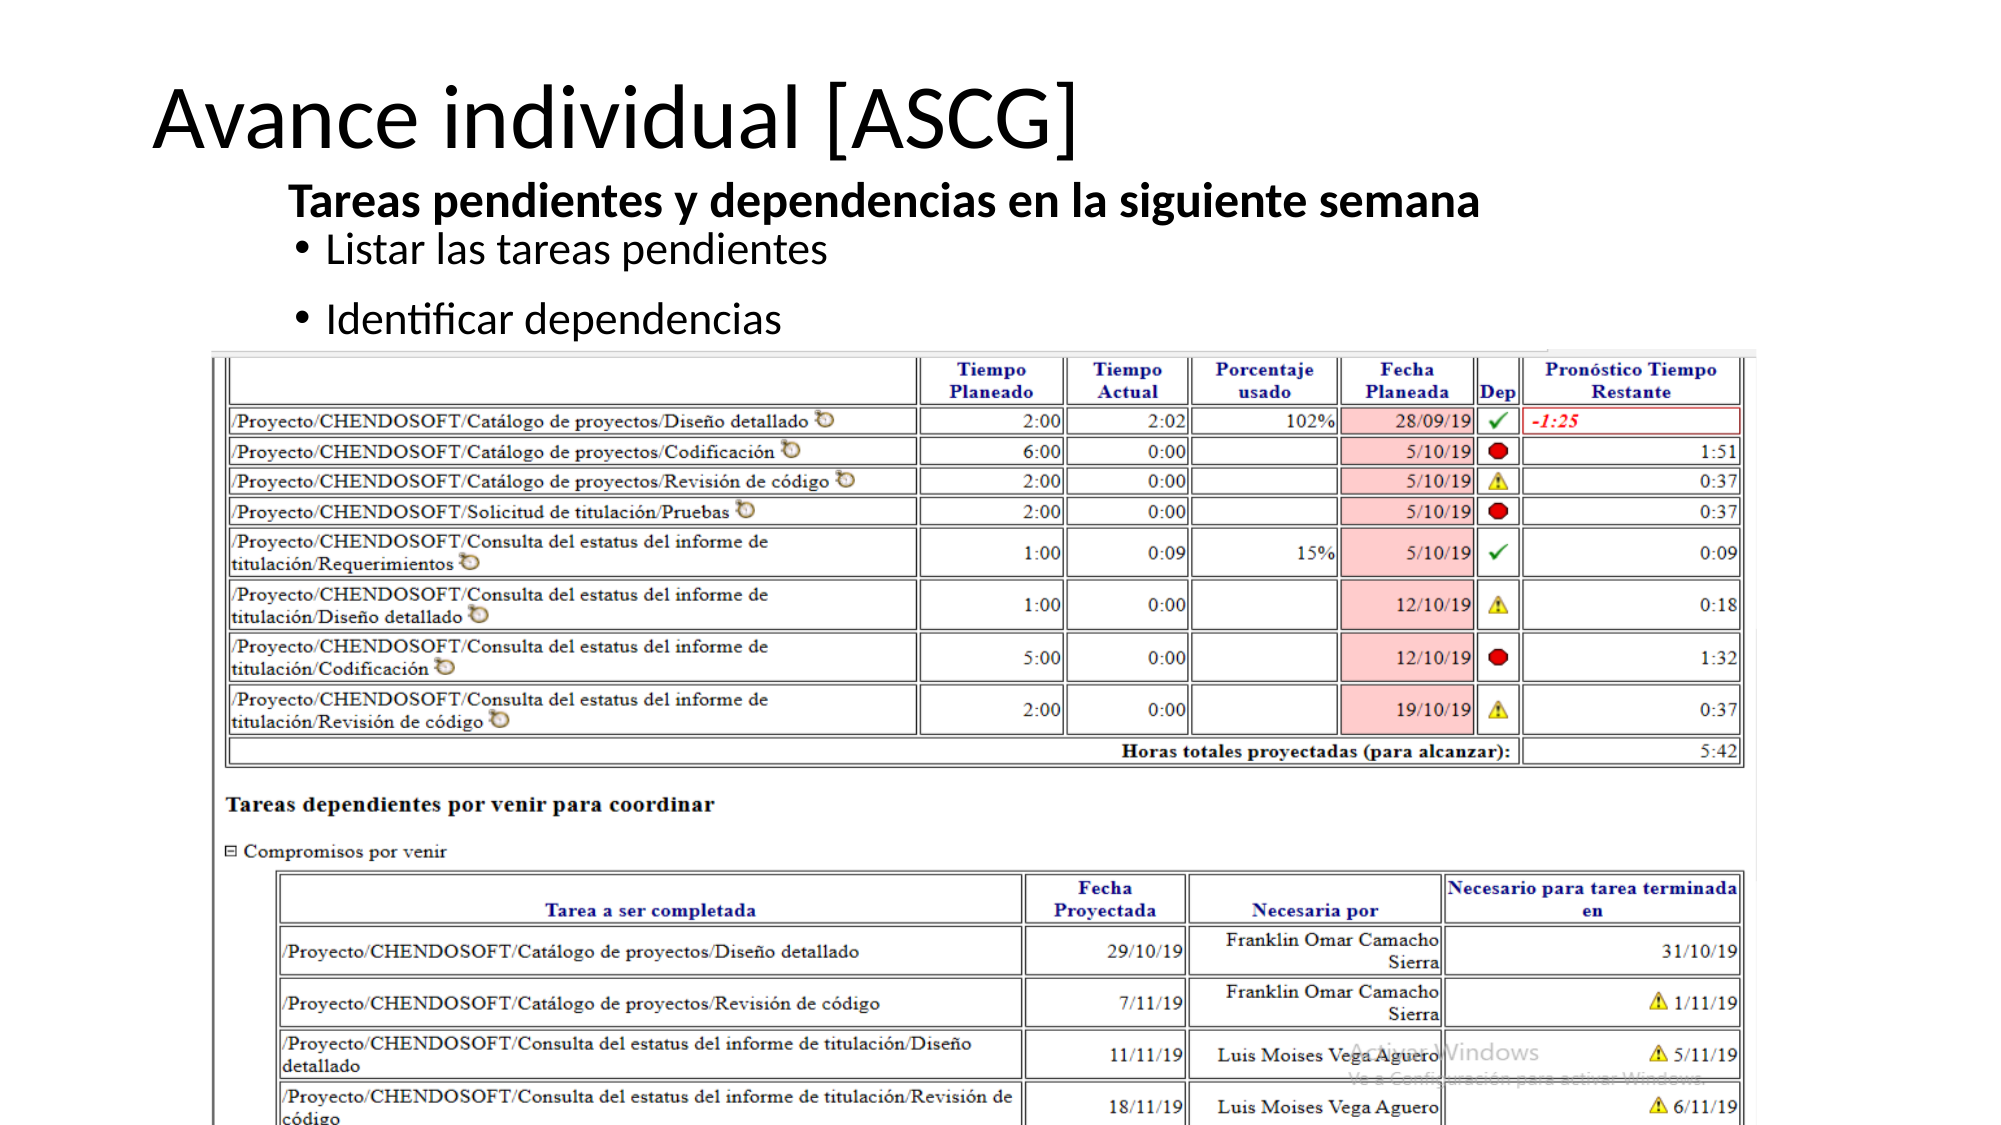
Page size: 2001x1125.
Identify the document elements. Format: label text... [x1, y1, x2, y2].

list Listar las tareas pendientes Identificar dependencias [273, 217, 1863, 435]
picture [211, 349, 1757, 1125]
title Avance individual [ASCG] [137, 59, 1863, 278]
list Tareas pendientes y dependencias en la siguiente semana [273, 101, 1863, 217]
